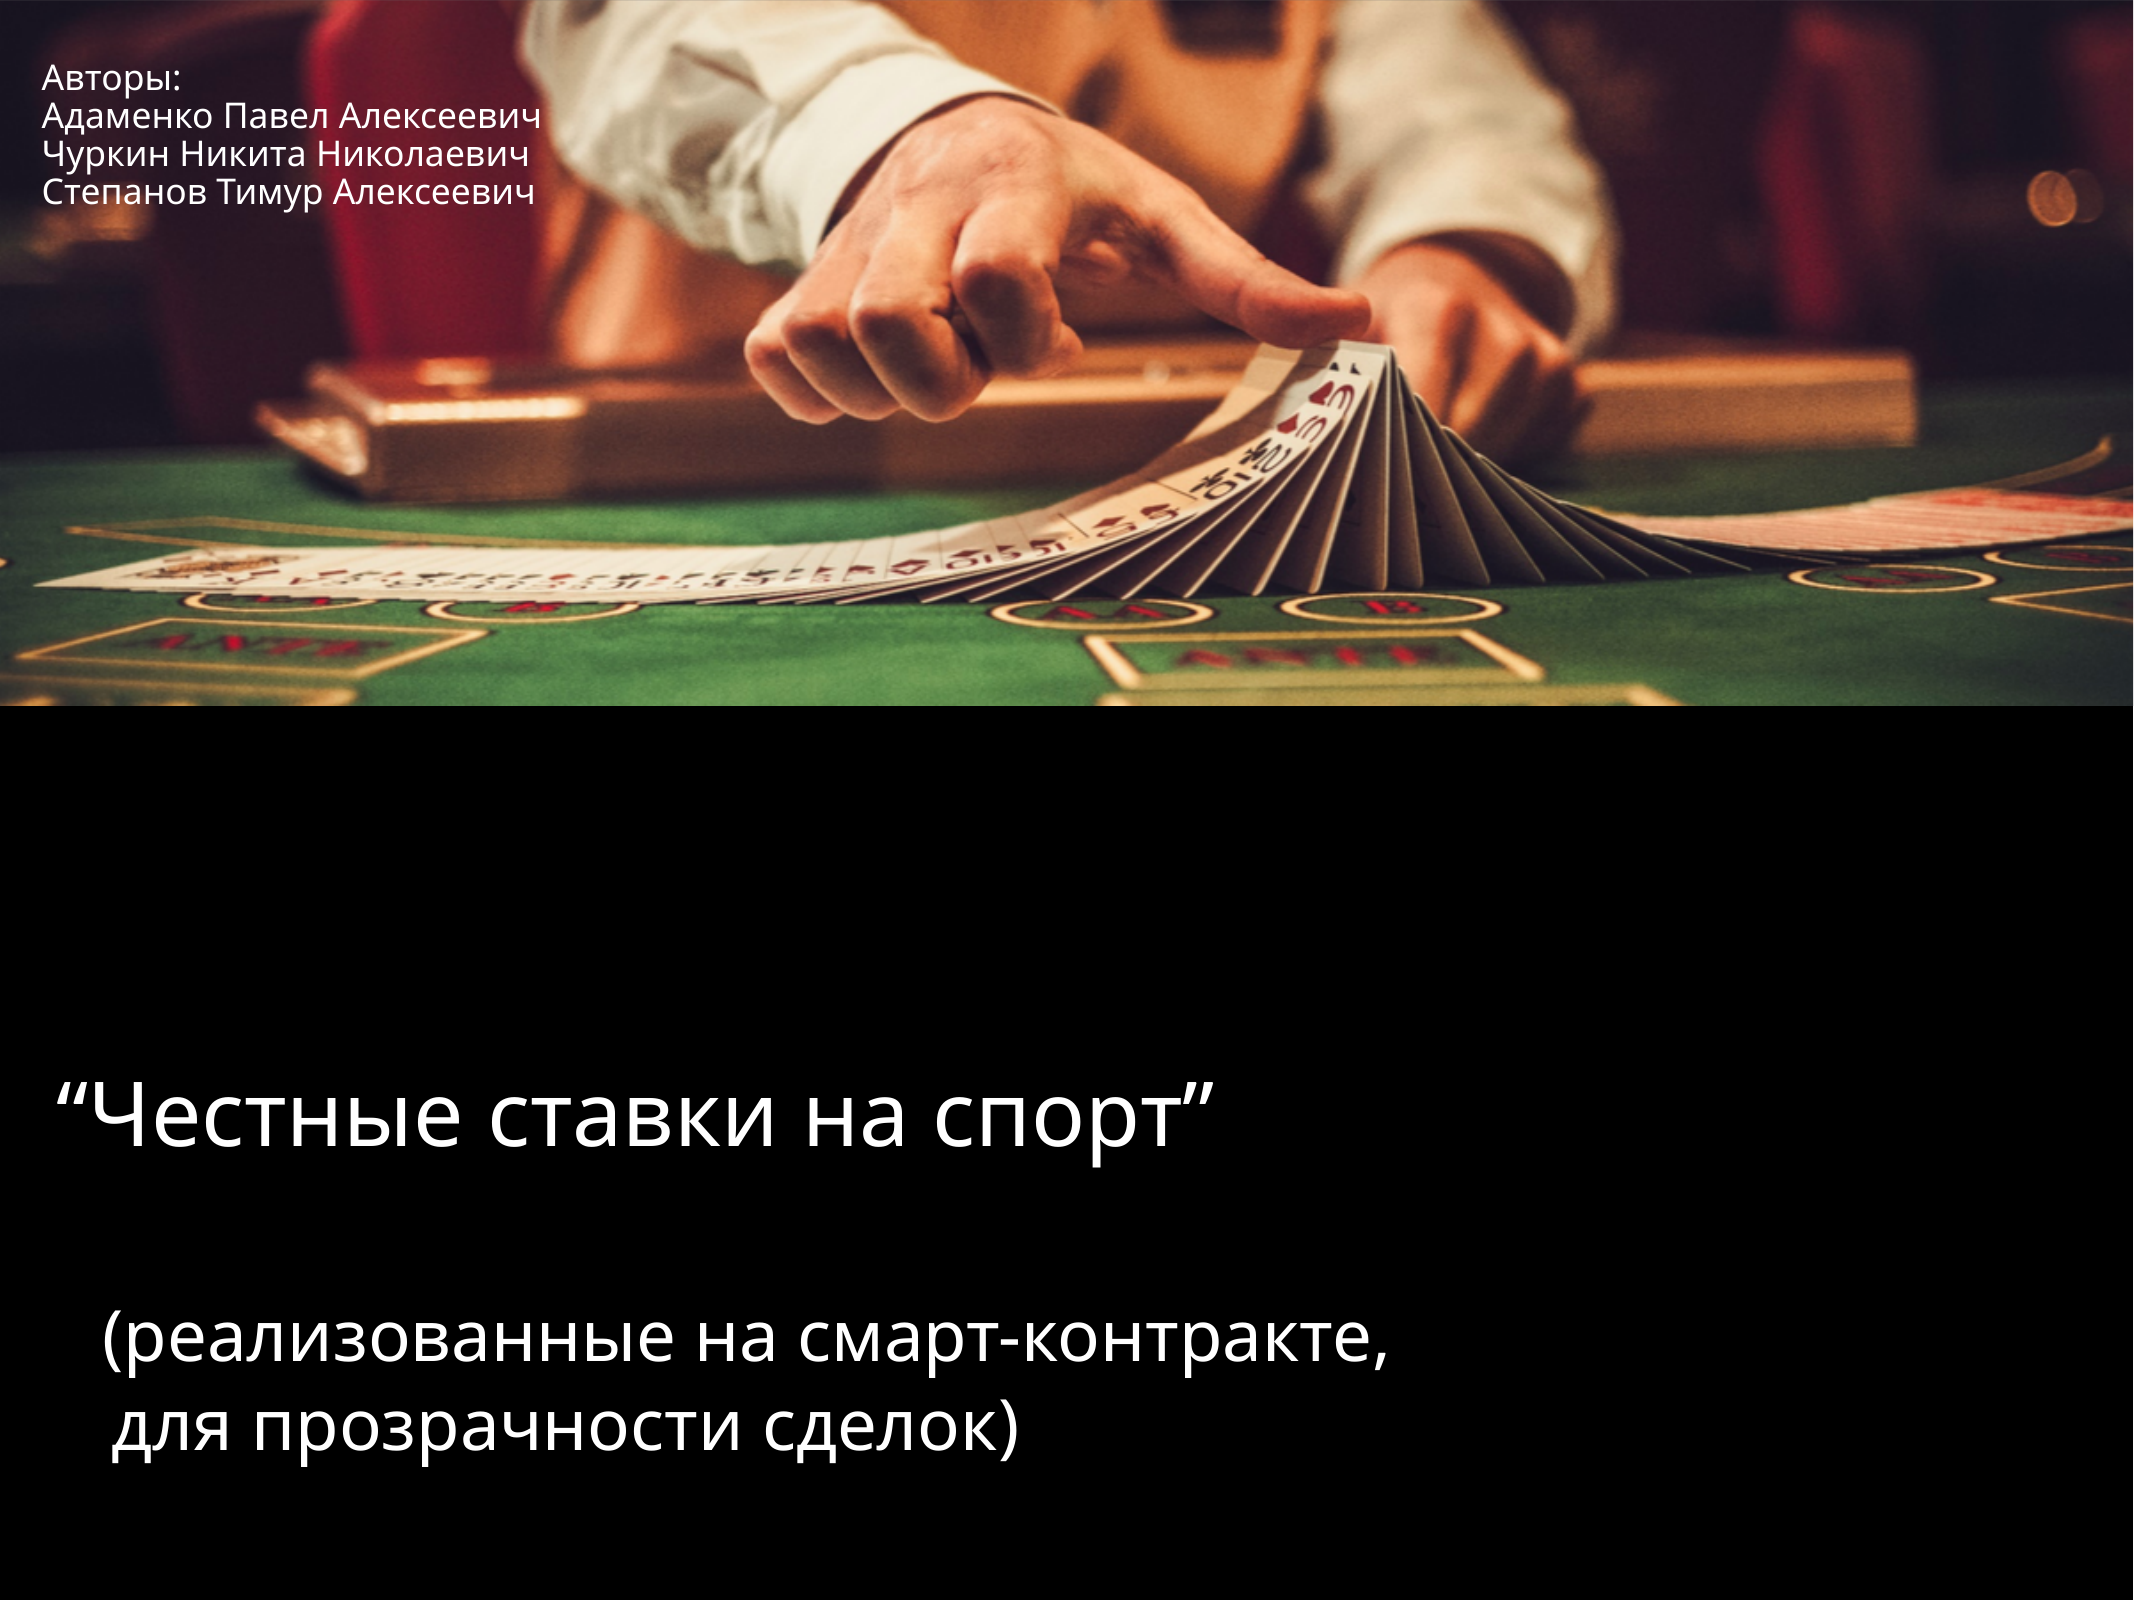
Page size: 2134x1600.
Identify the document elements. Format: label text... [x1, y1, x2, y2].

picture [0, 0, 2134, 706]
title “Честные ставки на спорт” (реализованные на смарт-контракте, для прозрачности сделок) [47, 930, 2086, 1474]
